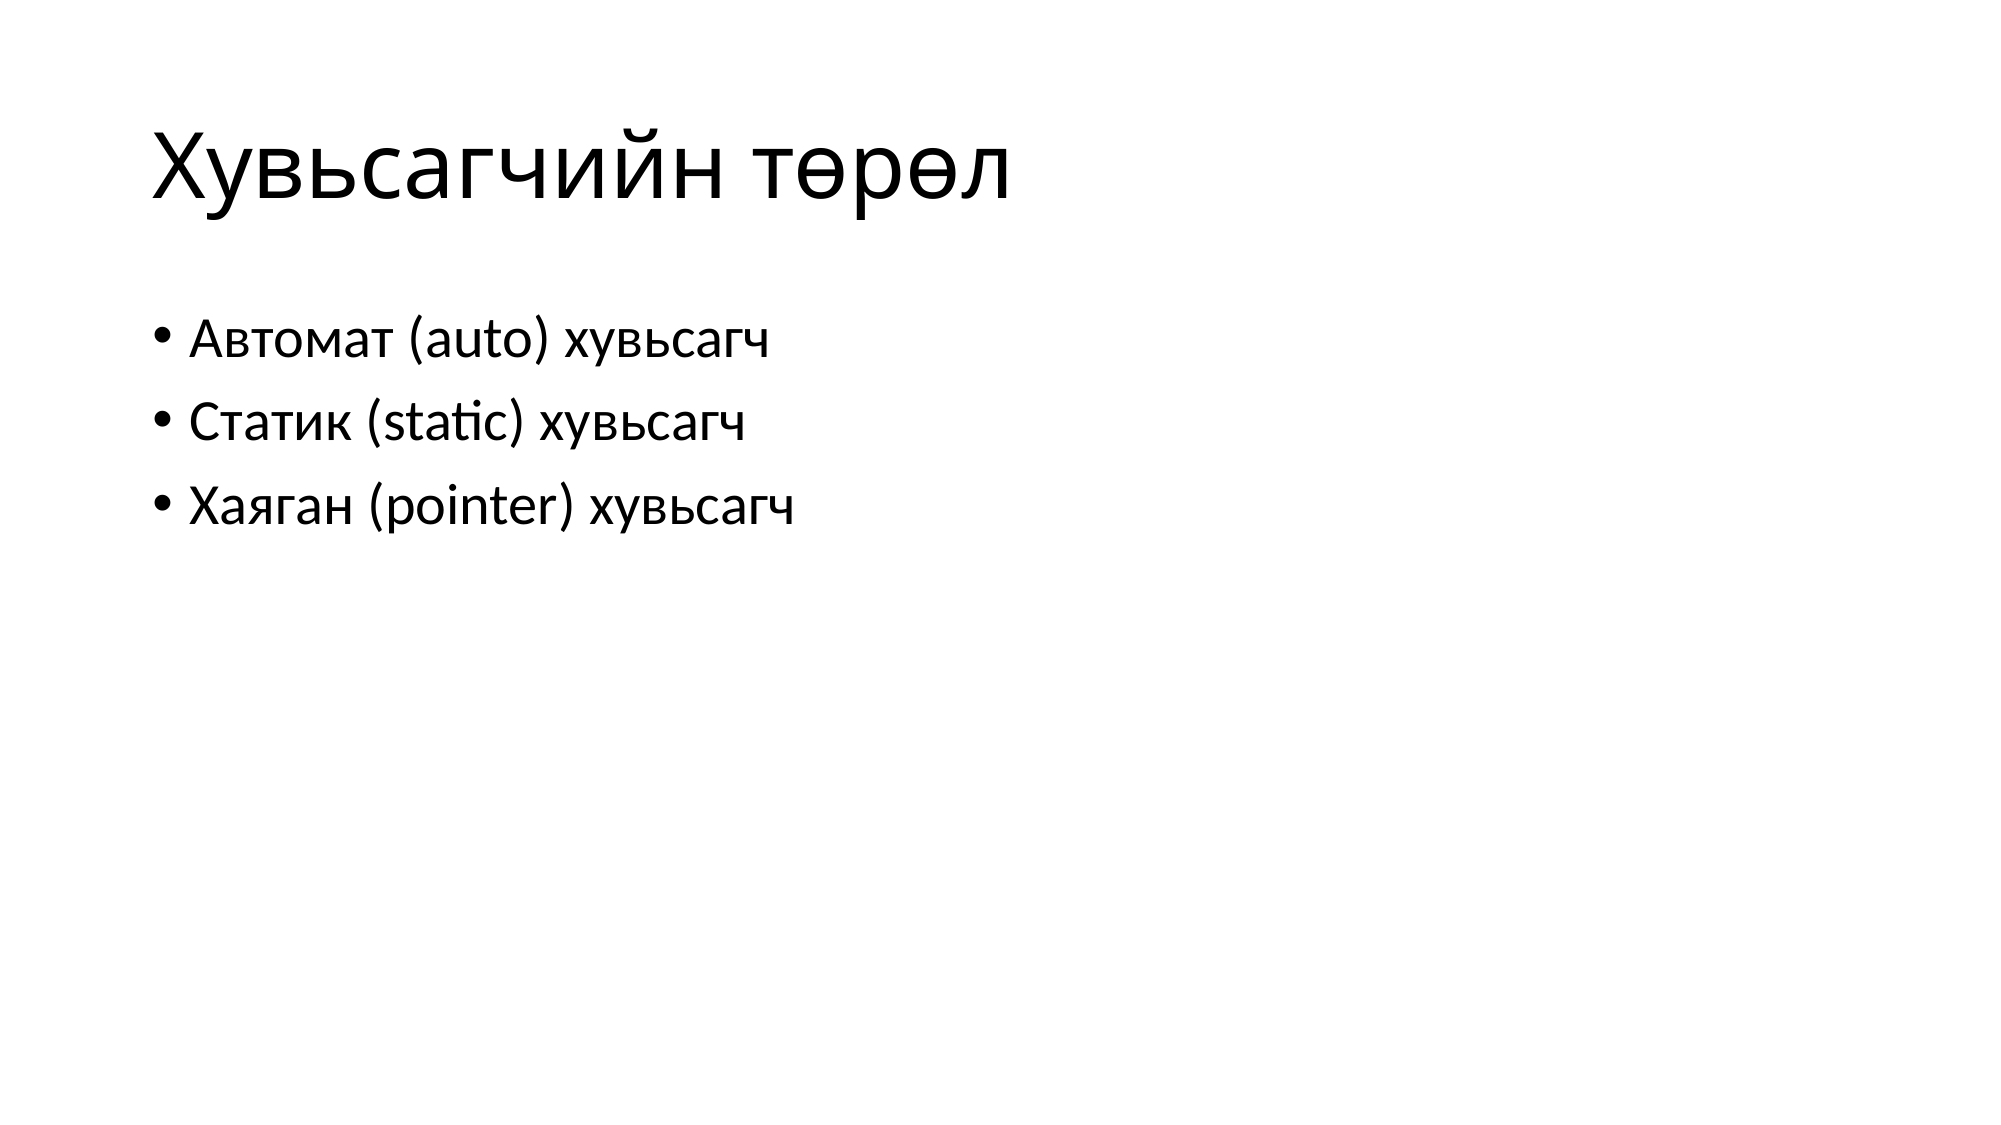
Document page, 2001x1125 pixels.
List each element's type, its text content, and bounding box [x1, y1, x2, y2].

list Автомат (auto) хувьсагч Статик (static) хувьсагч Хаяган (pointer) хувьсагч [137, 299, 1863, 1014]
title Хувьсагчийн төрөл [137, 59, 1863, 278]
